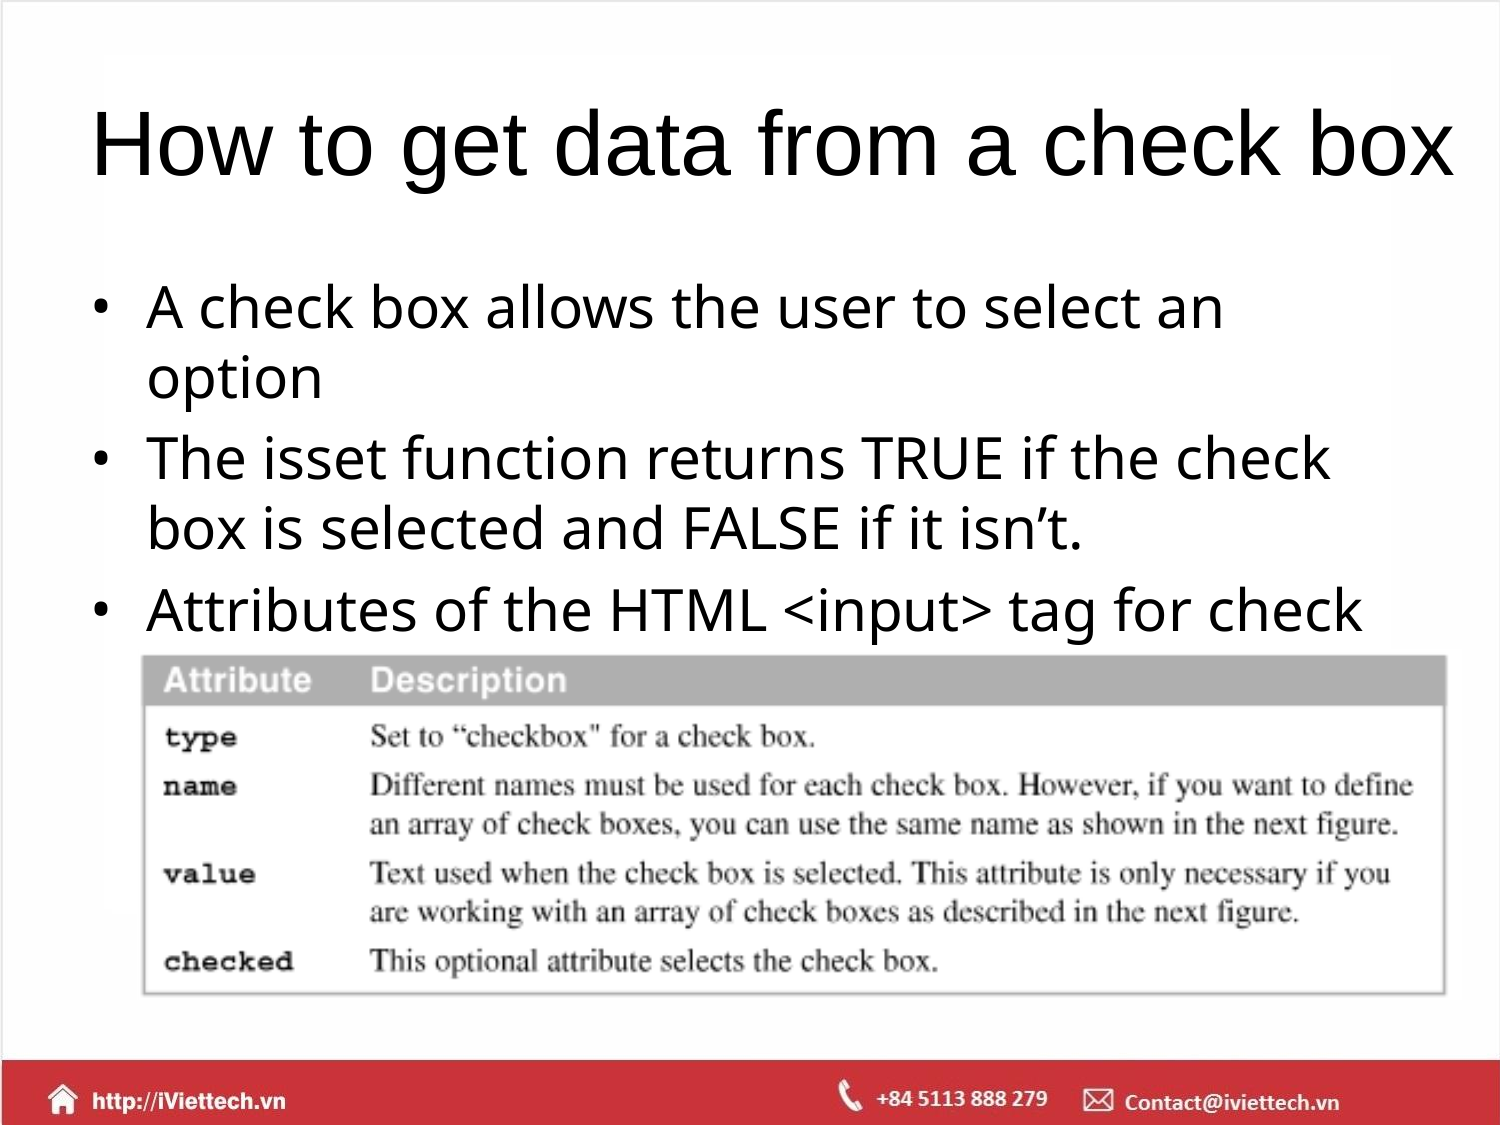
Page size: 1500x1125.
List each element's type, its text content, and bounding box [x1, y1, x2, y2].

title How to get data from a check box [75, 45, 1475, 233]
list A check box allows the user to select an option The isset function returns TRUE if the check box is selected and FALSE if it isn’t. Attributes of the HTML <input> tag for check boxes. [75, 262, 1425, 1005]
picture [0, 0, 1500, 1125]
